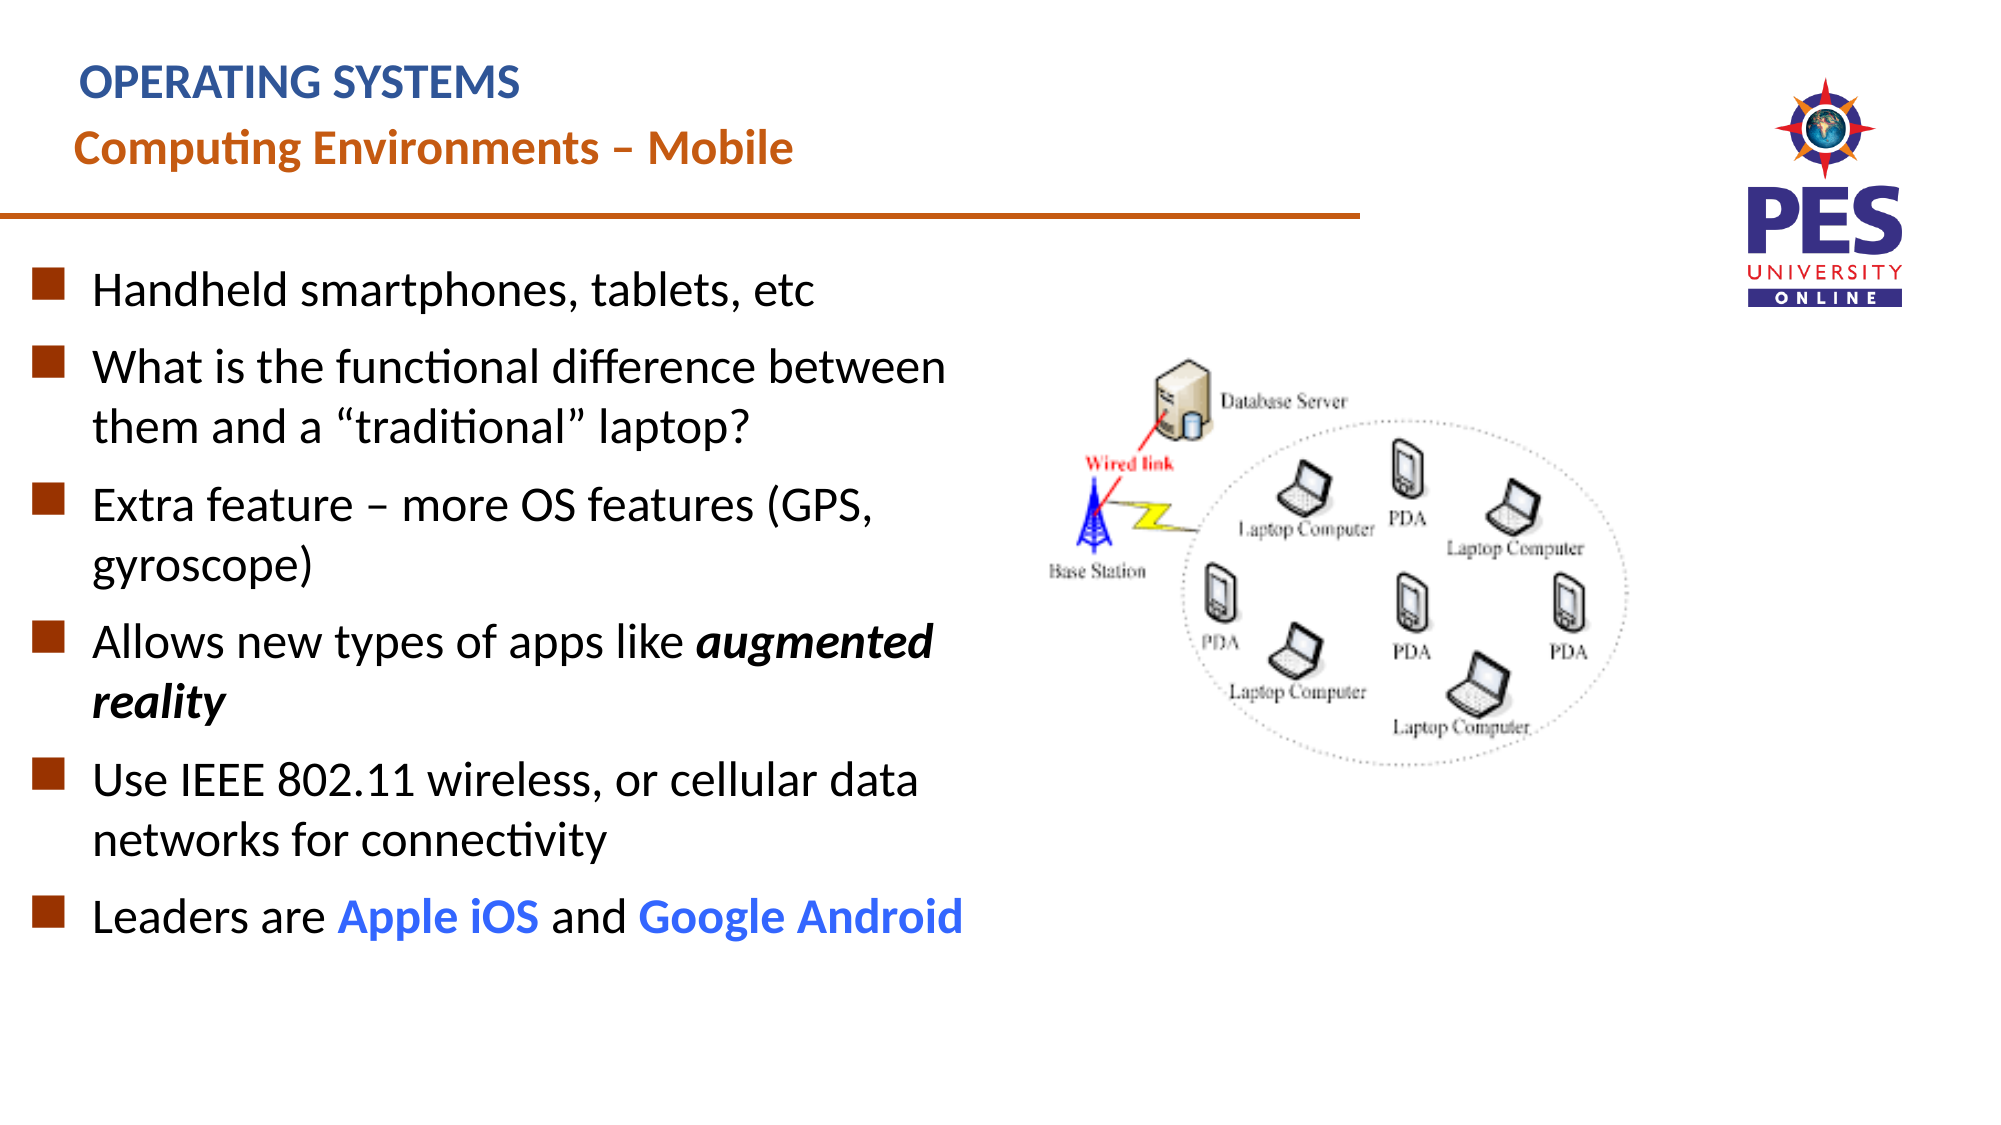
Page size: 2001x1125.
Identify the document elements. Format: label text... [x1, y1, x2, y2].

text_box Handheld smartphones, tablets, etc What is the functional difference between them and a “traditional” laptop? Extra feature – more OS features (GPS, gyroscope) Allows new types of apps like augmented reality Use IEEE 802.11 wireless, or cellular data networks for connectivity Leaders are Apple iOS and Google Android [21, 248, 1000, 951]
picture [1044, 356, 1645, 785]
text_box OPERATING SYSTEMS [64, 41, 1295, 117]
text_box Computing Environments – Mobile [59, 107, 1372, 182]
picture [1748, 76, 1902, 307]
